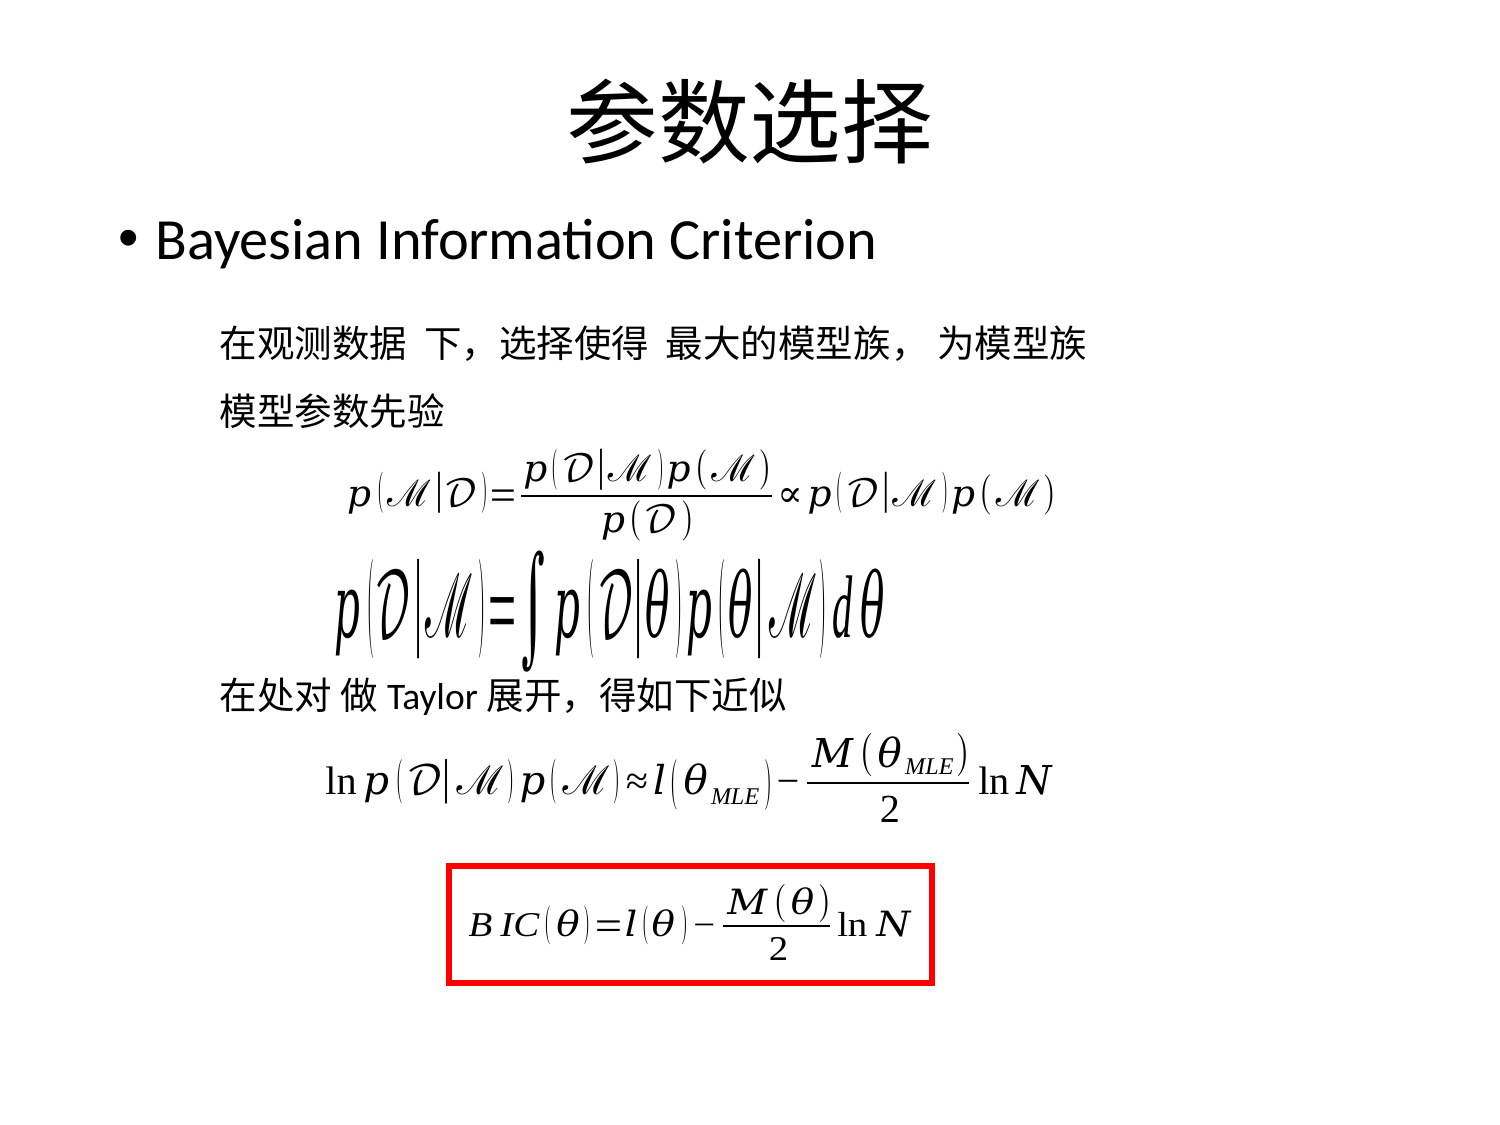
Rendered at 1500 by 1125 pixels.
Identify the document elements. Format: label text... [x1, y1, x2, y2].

list Bayesian Information Criterion [103, 201, 1397, 283]
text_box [449, 866, 933, 984]
title 参数选择 [103, 18, 1397, 201]
